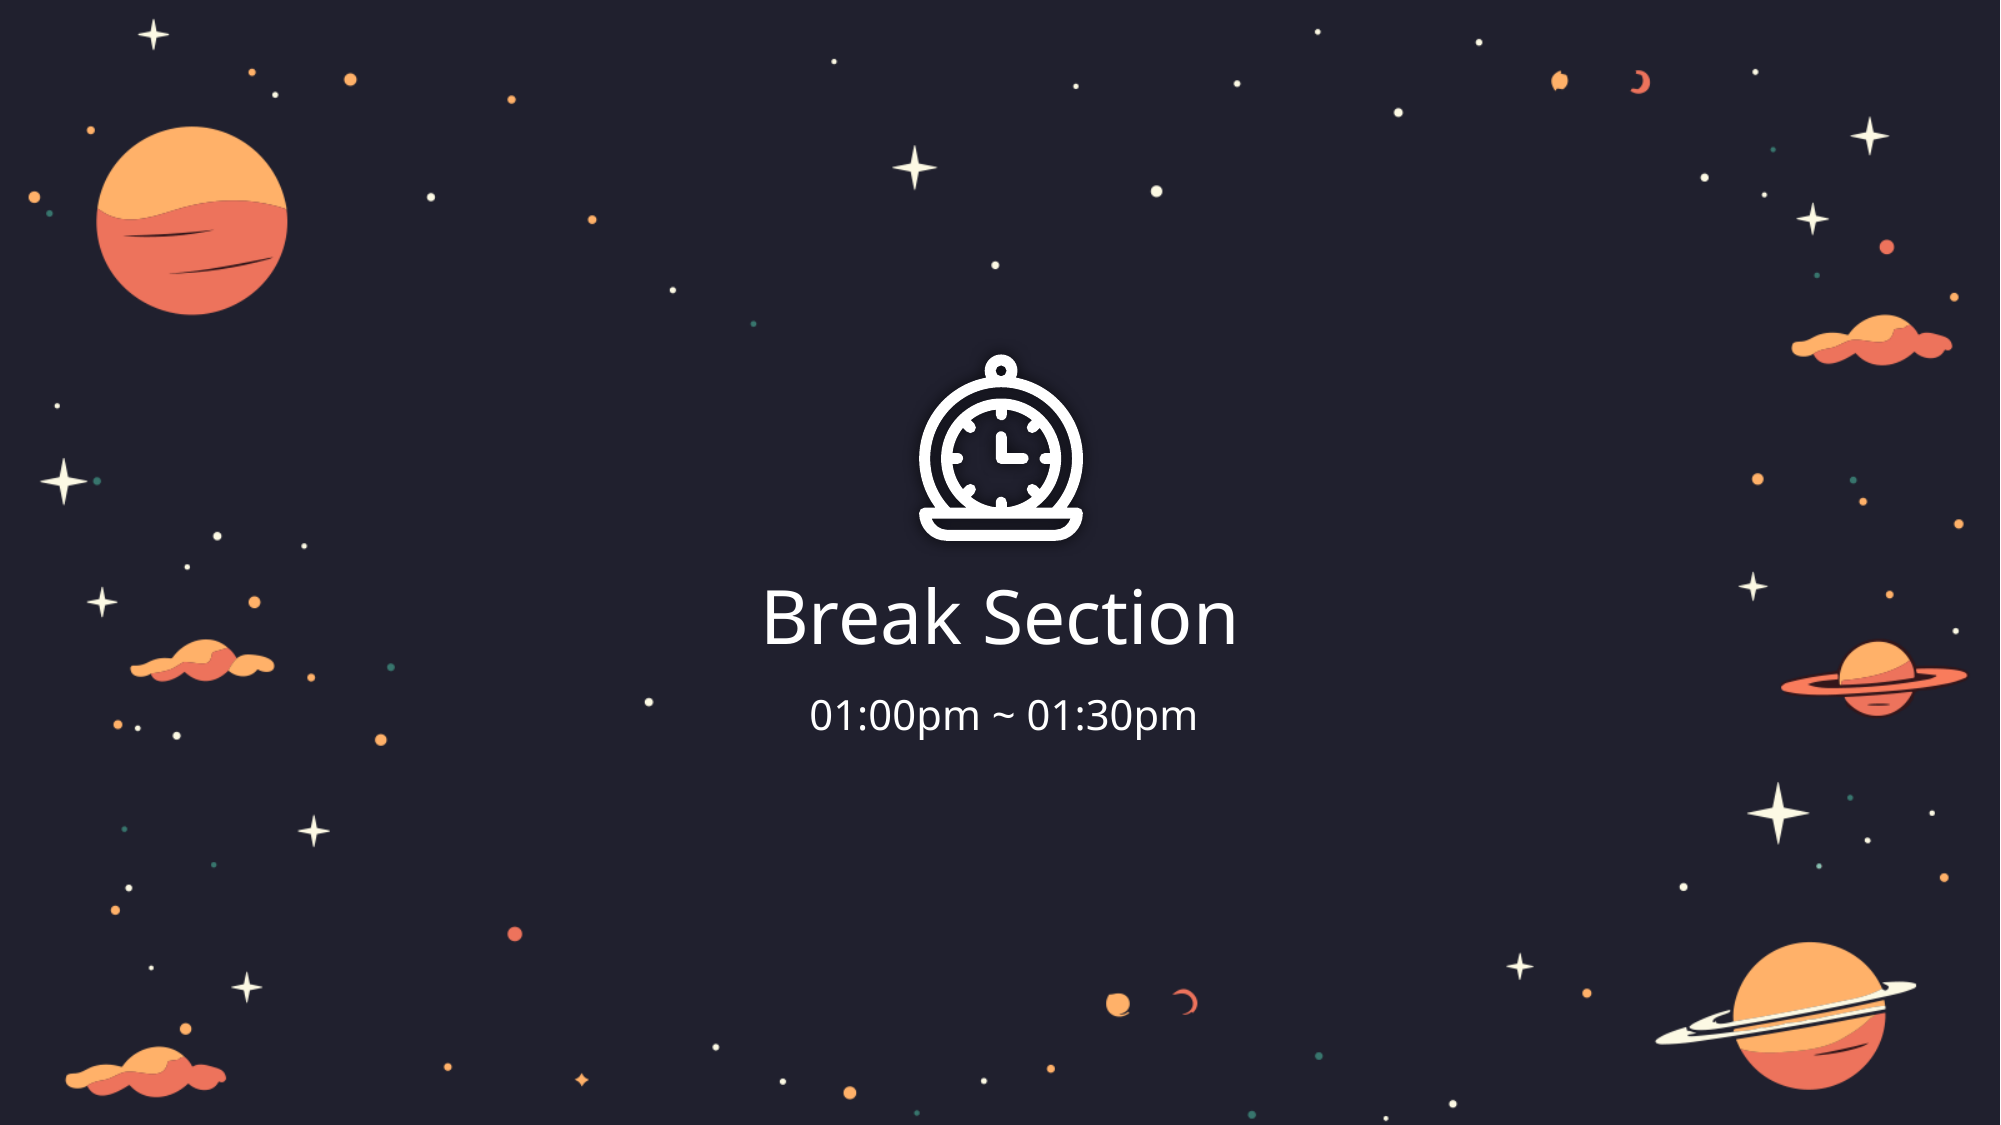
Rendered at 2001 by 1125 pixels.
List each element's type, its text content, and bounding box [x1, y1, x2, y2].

text_box 01:00pm ~ 01:30pm [618, 681, 1391, 747]
text_box Break Section [608, 562, 1392, 668]
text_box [915, 350, 1085, 543]
picture [0, 0, 2000, 1125]
